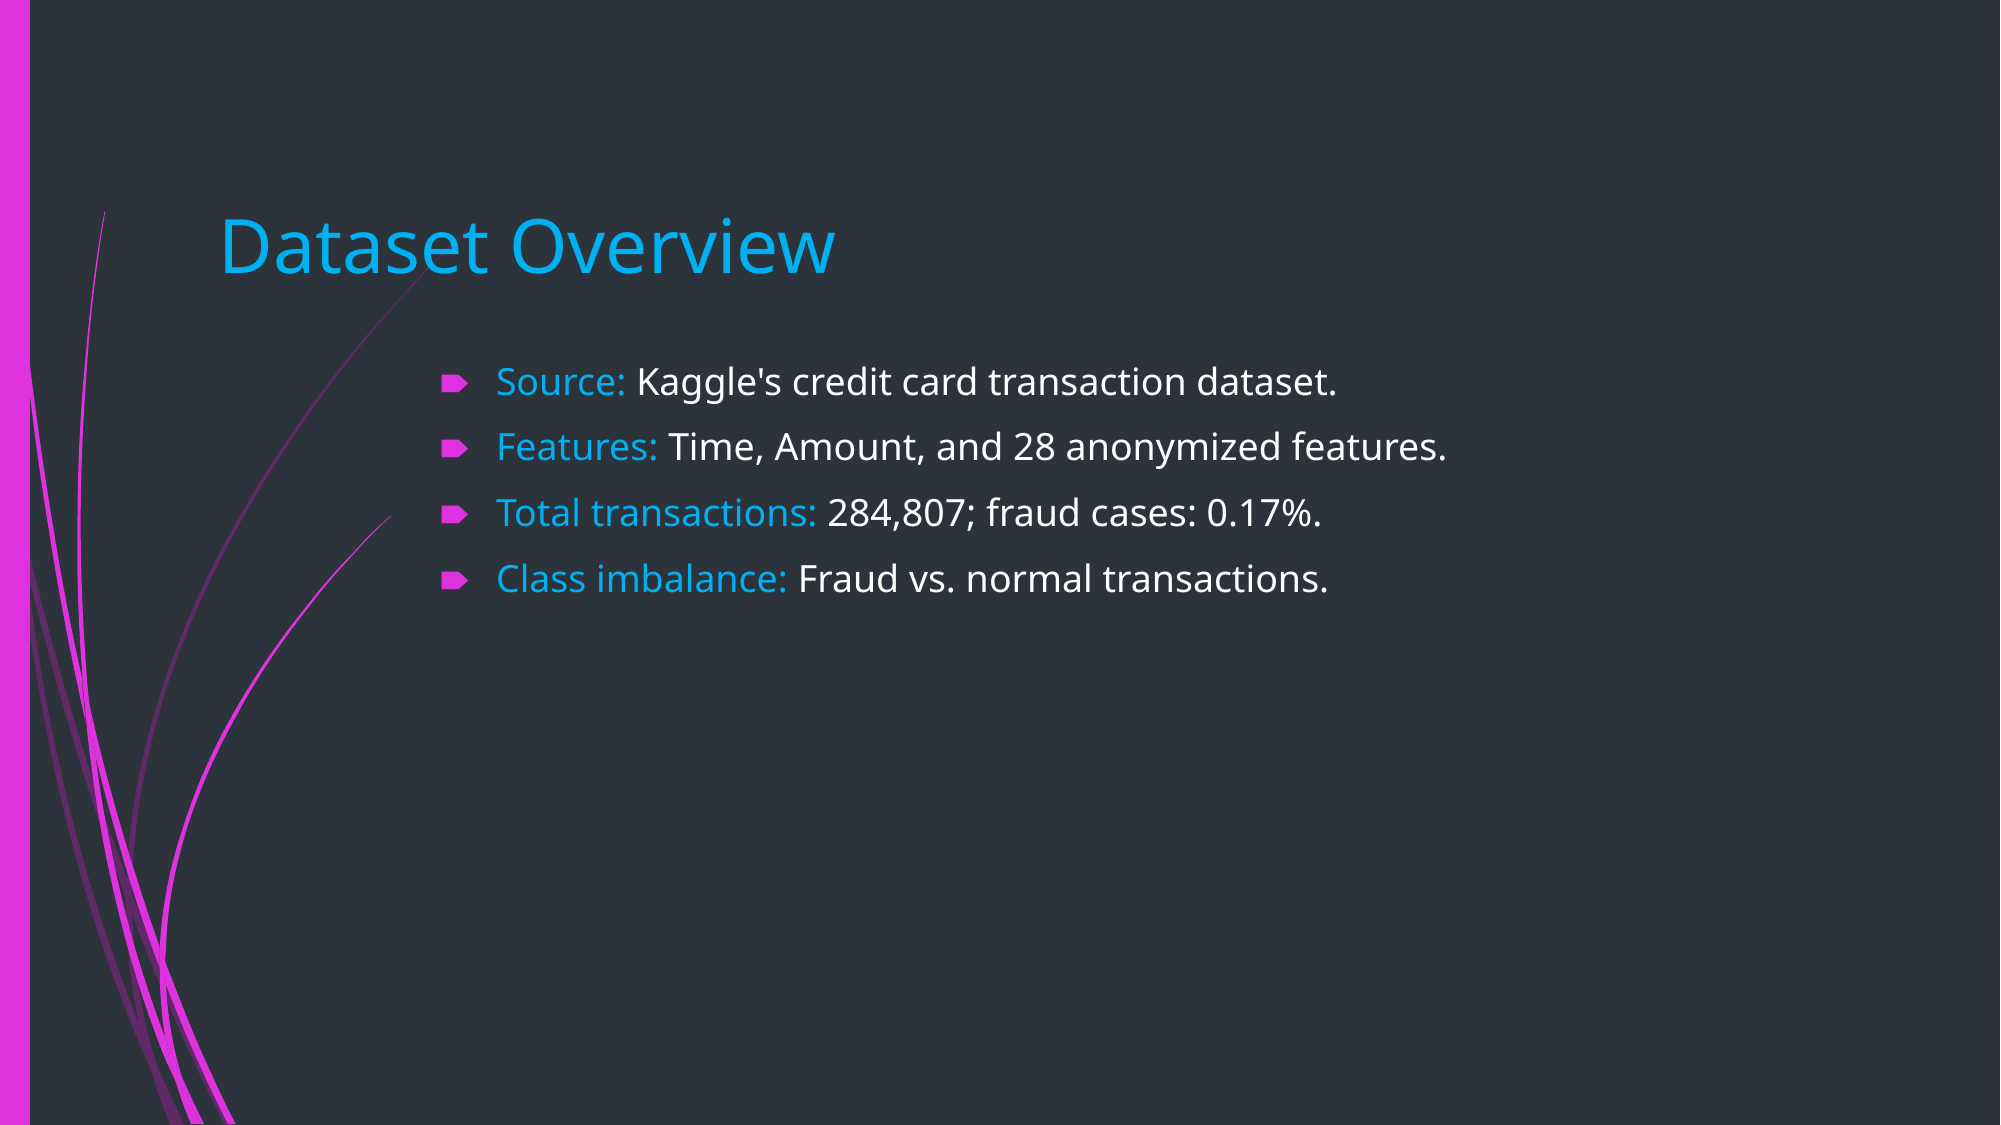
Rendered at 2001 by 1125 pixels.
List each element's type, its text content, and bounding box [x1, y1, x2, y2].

title Dataset Overview [203, 190, 1666, 401]
list Source: Kaggle's credit card transaction dataset. Features: Time, Amount, and 28 anonymized features. Total transactions: 284,807; fraud cases: 0.17%. Class imbalance: Fraud vs. normal transactions. [424, 350, 1888, 988]
